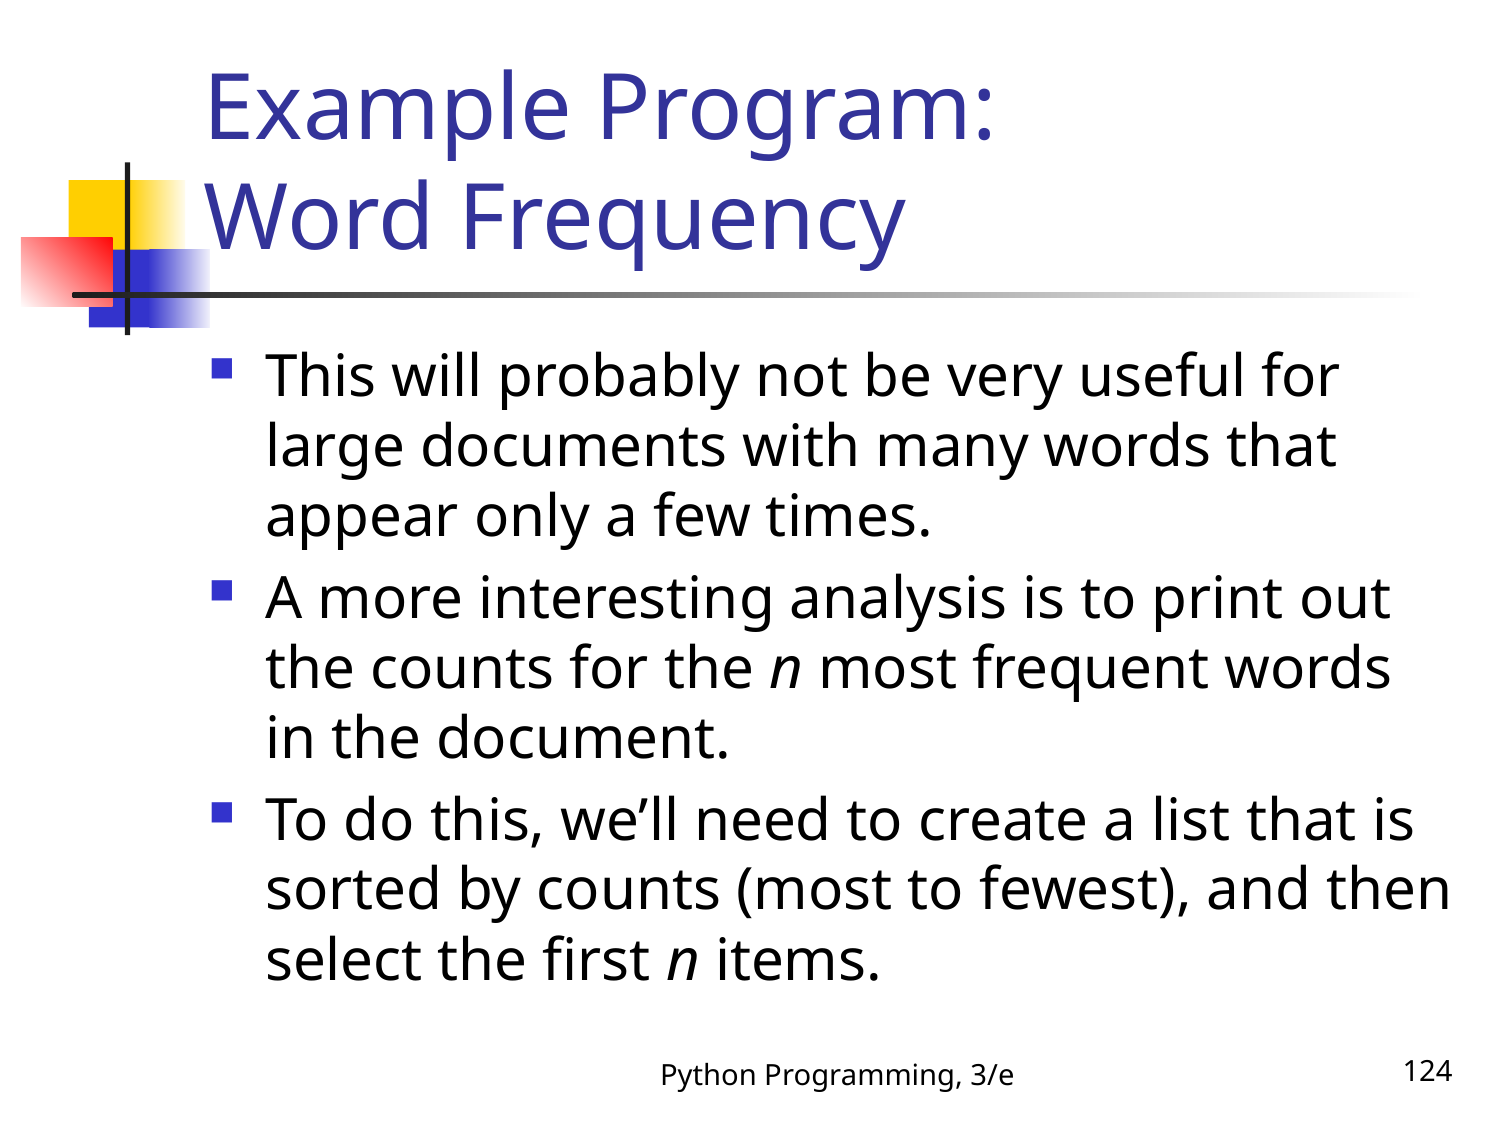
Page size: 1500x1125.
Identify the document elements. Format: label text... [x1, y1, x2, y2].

list This will probably not be very useful for large documents with many words that appear only a few times. A more interesting analysis is to print out the counts for the n most frequent words in the document. To do this, we’ll need to create a list that is sorted by counts (most to fewest), and then select the first n items. [193, 331, 1469, 1006]
slide_number 124 [1154, 1023, 1468, 1100]
footer Python Programming, 3/e [599, 1023, 1076, 1100]
title Example Program: Word Frequency [188, 35, 1468, 275]
